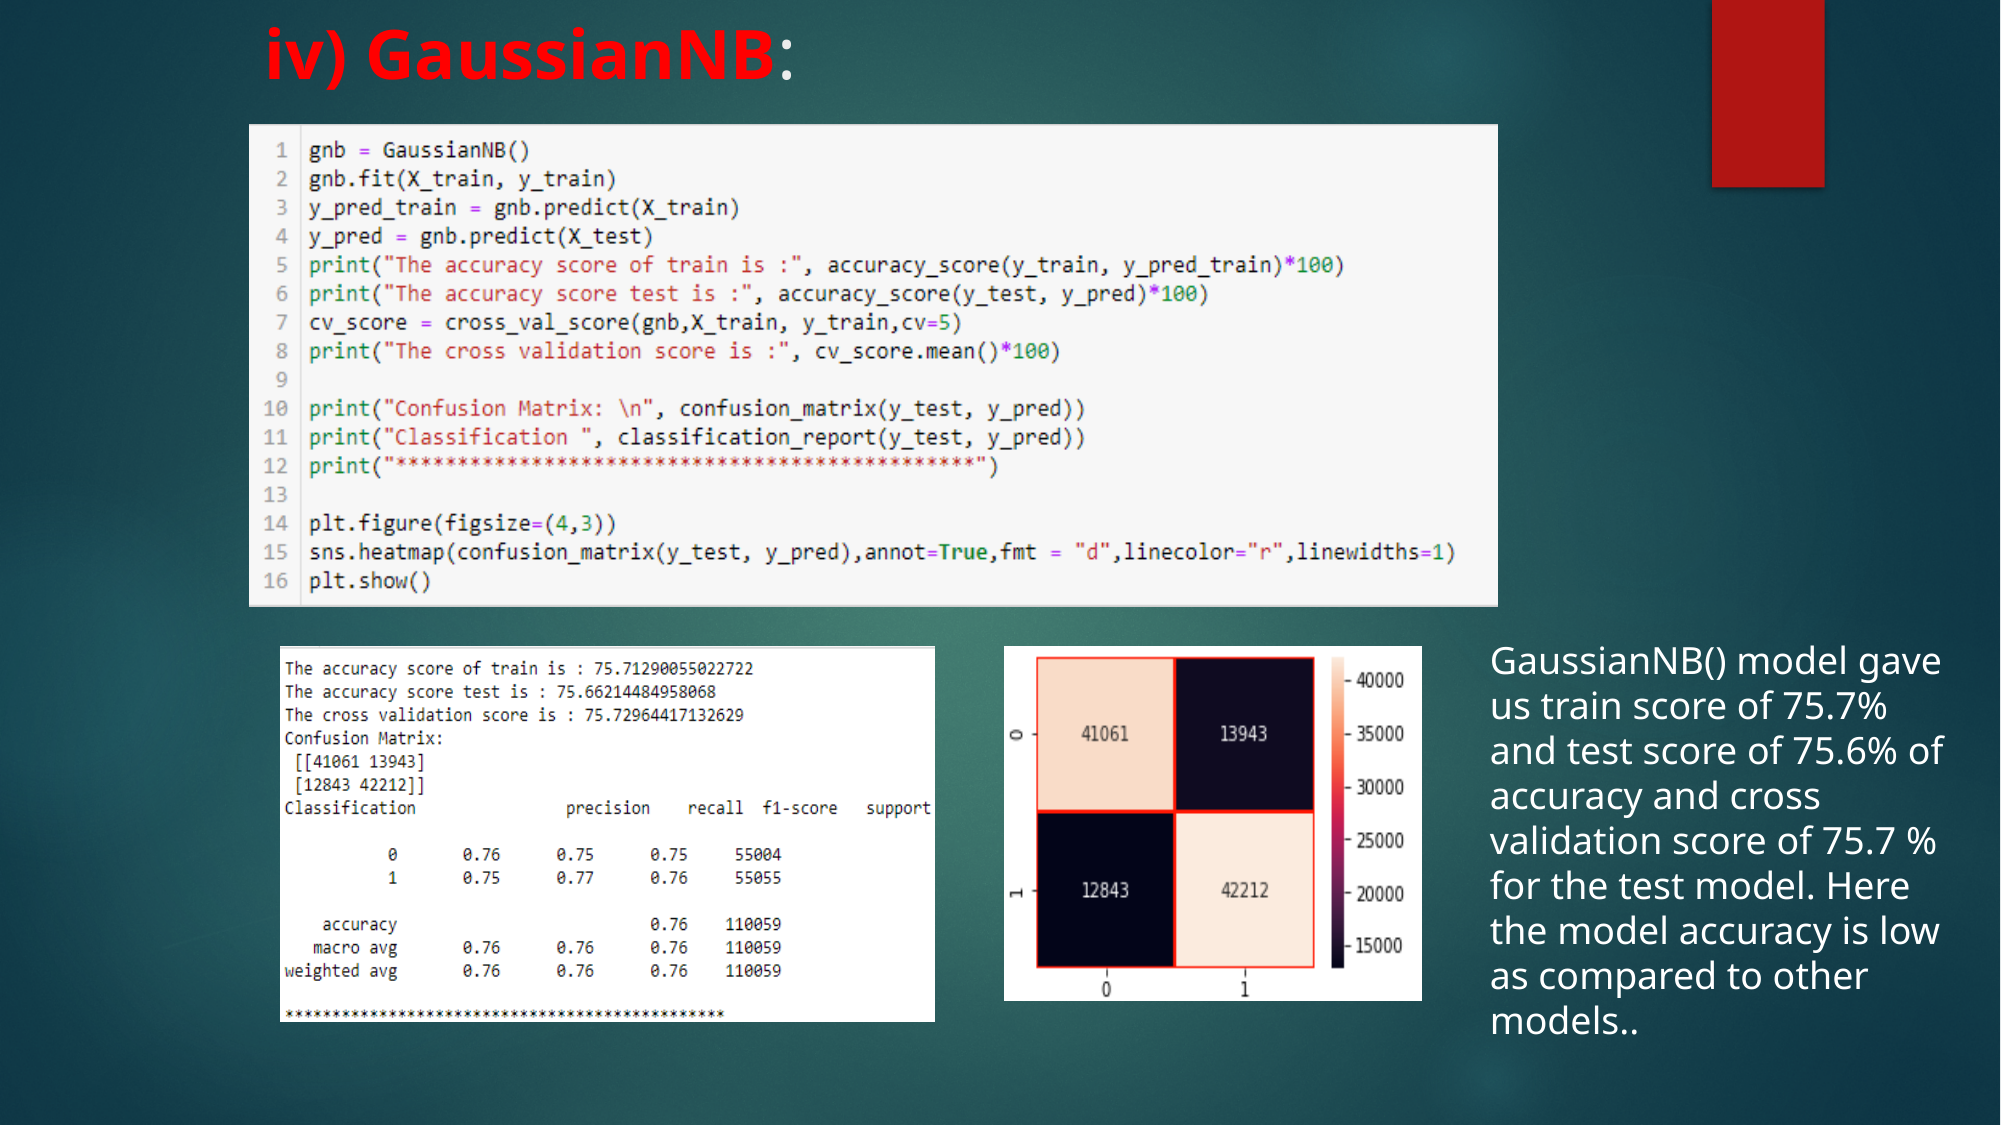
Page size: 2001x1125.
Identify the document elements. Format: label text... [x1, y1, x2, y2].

text_box GaussianNB() model gave us train score of 75.7% and test score of 75.6% of accuracy and cross validation score of 75.7 % for the test model. Here the model accuracy is low as compared to other models.. [1475, 629, 1965, 1050]
title iv) GaussianNB: [249, 0, 1863, 102]
picture [1003, 646, 1575, 1125]
picture [0, 102, 1576, 1125]
